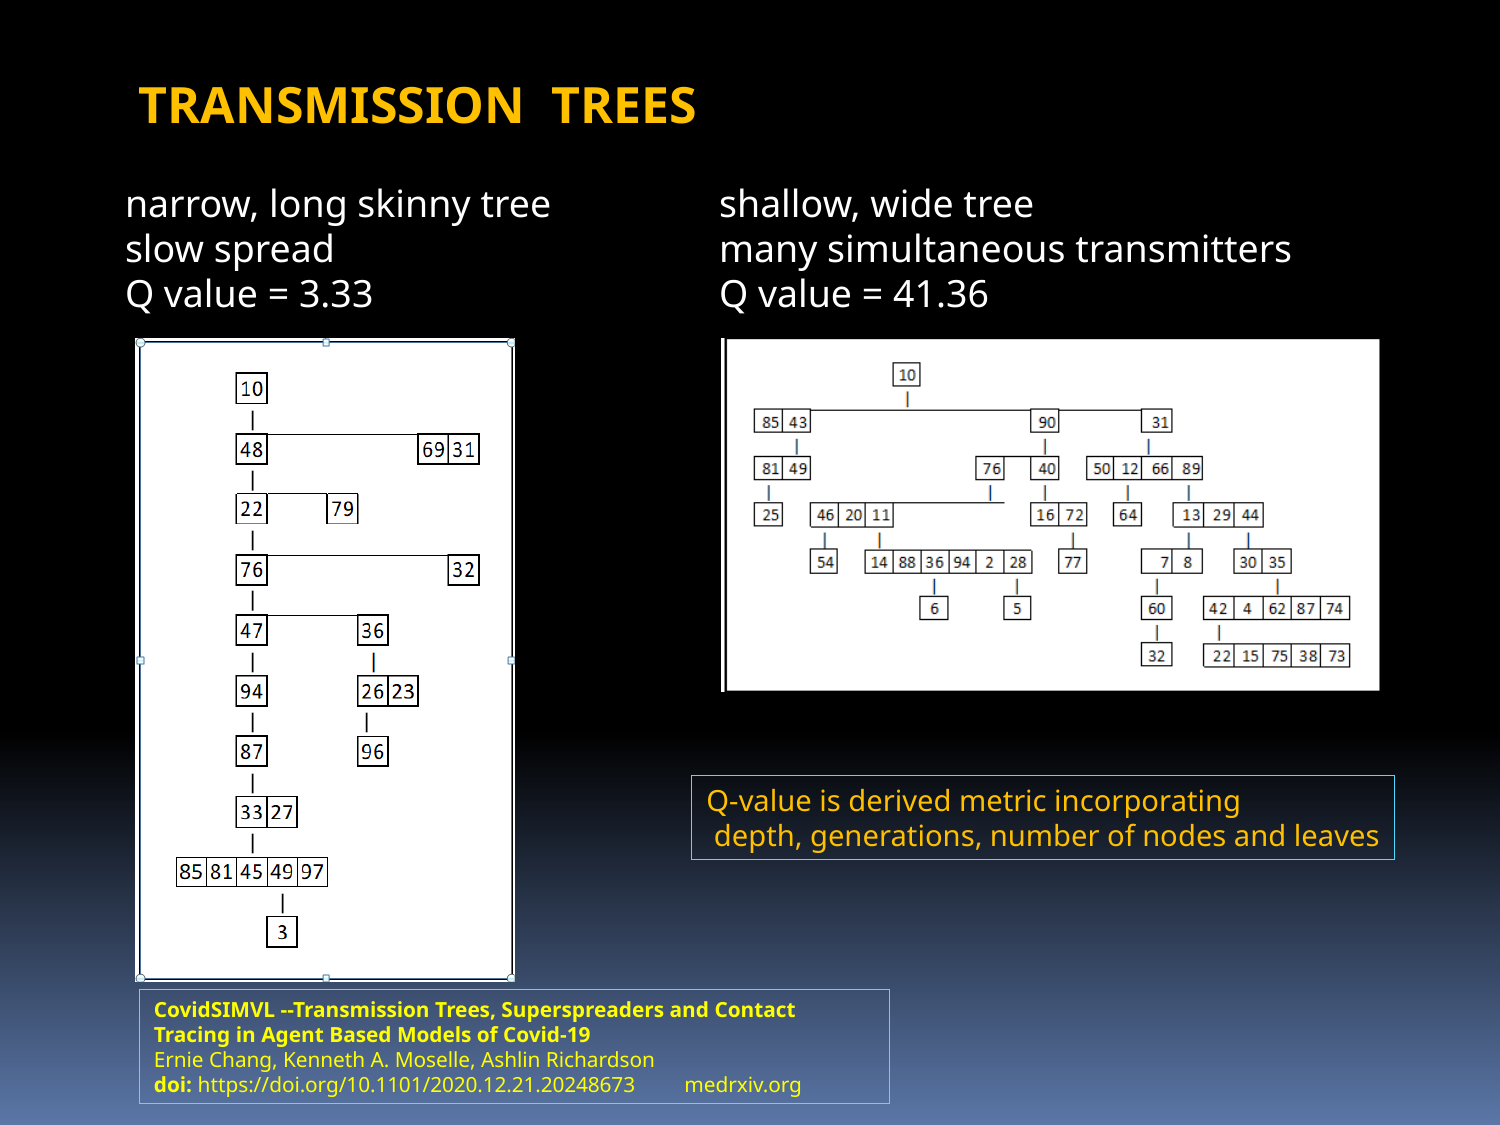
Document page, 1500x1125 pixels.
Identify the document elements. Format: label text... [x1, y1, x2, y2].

text_box narrow, long skinny tree slow spread Q value = 3.33 [110, 172, 567, 323]
text_box CovidSIMVL --Transmission Trees, Superspreaders and Contact Tracing in Agent Based Models of Covid-19 Ernie Chang, Kenneth A. Moselle, Ashlin Richardson doi: https://doi.org/10.1101/2020.12.21.20248673 medrxiv.org [139, 989, 890, 1104]
picture [134, 337, 515, 983]
picture [721, 337, 1382, 692]
text_box Q-value is derived metric incorporating depth, generations, number of nodes and leaves [691, 775, 1395, 860]
text_box TRANSMISSION TREES [123, 66, 1022, 142]
text_box shallow, wide tree many simultaneous transmitters Q value = 41.36 [704, 172, 1308, 323]
